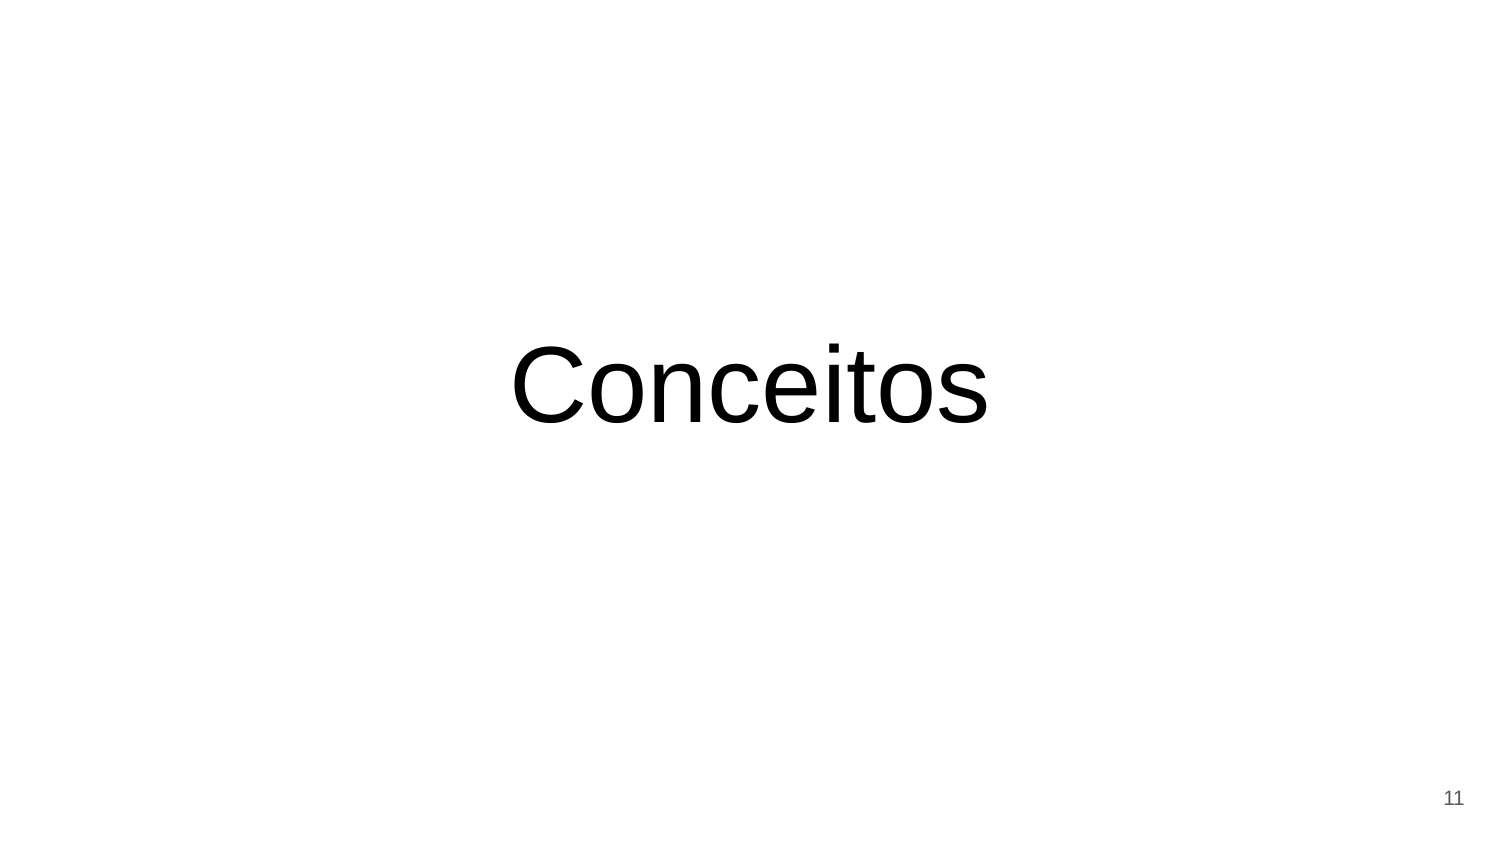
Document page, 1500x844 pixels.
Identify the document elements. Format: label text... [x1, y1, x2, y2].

title Conceitos [51, 122, 1449, 459]
slide_number ‹#› [1389, 764, 1480, 830]
